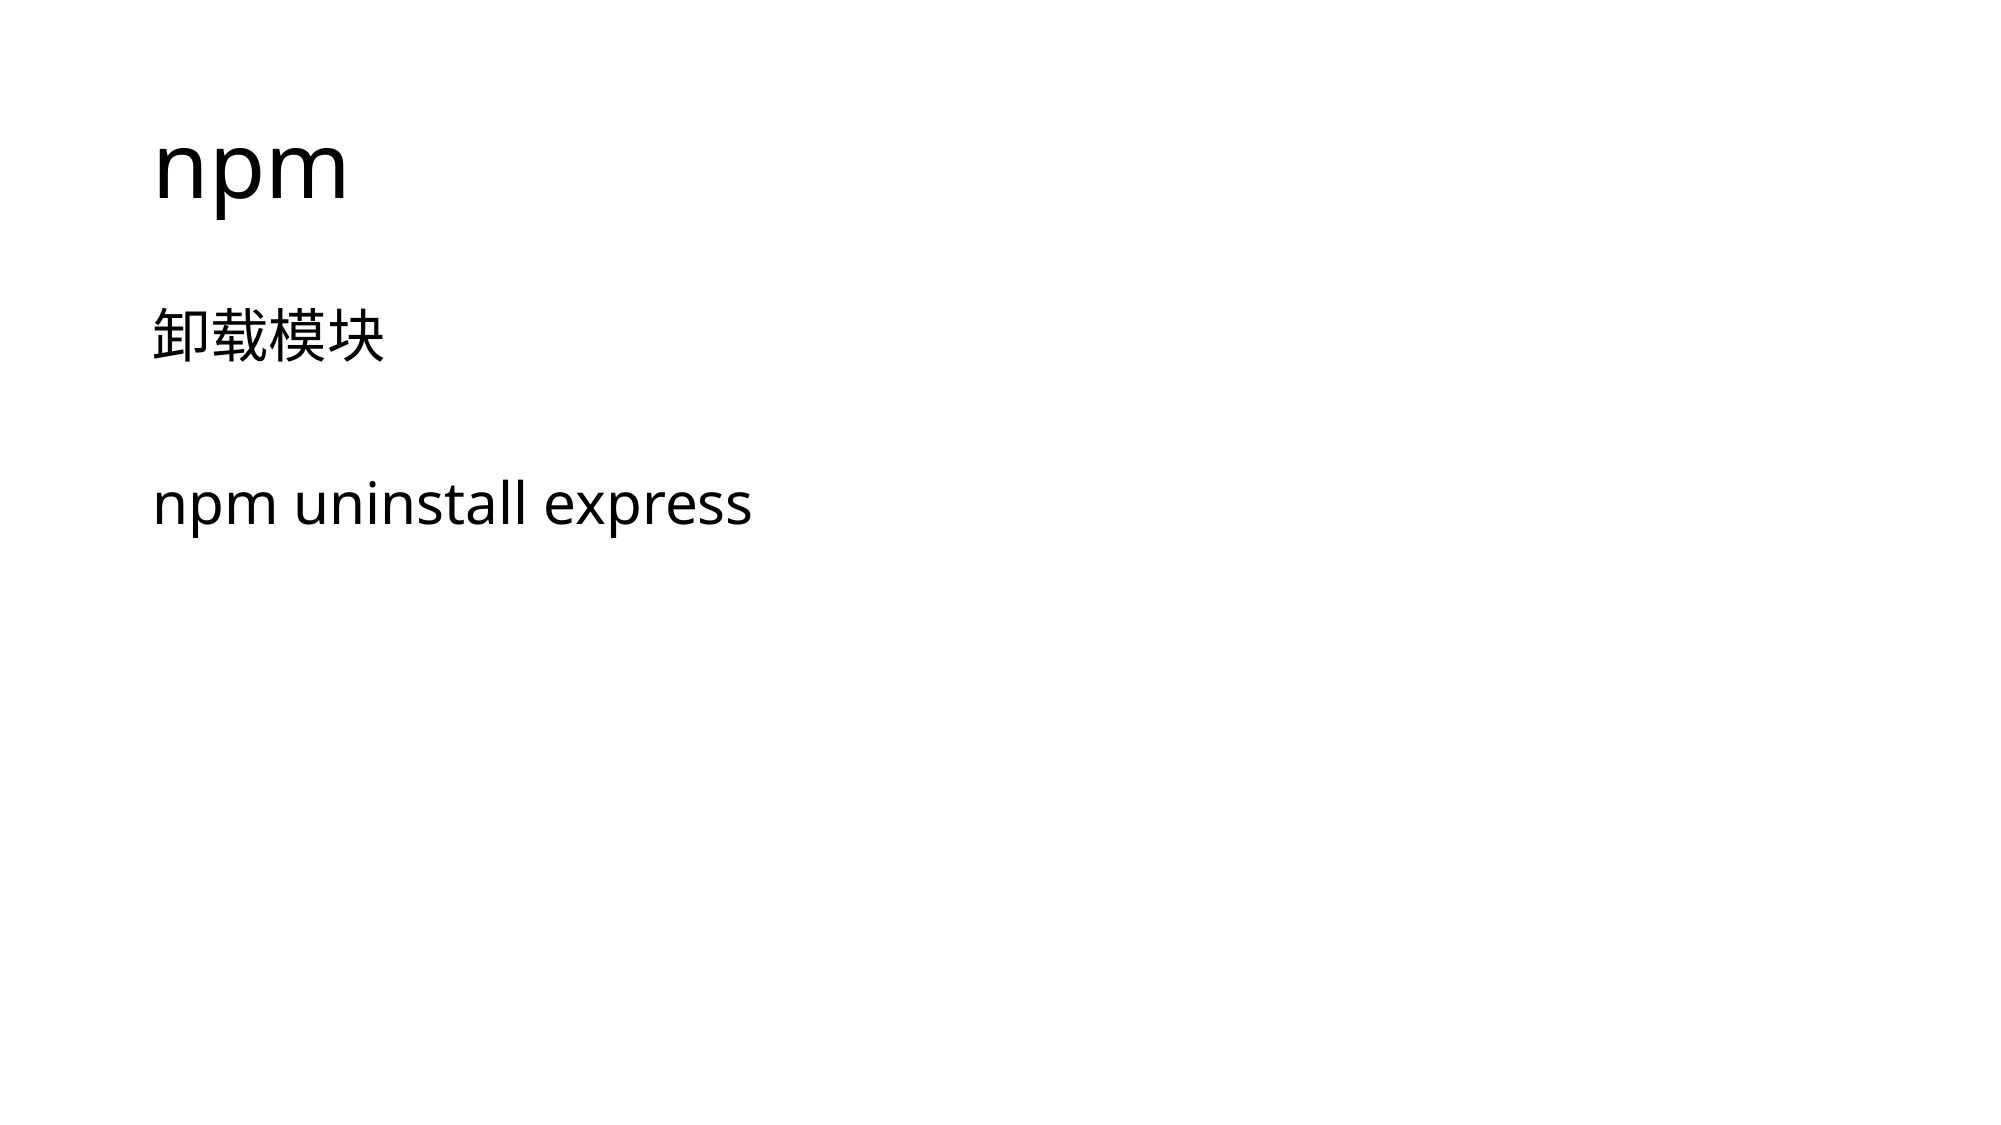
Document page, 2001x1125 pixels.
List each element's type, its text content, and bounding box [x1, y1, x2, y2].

list 卸载模块 npm uninstall express [137, 299, 1863, 1014]
title npm [137, 59, 1863, 278]
